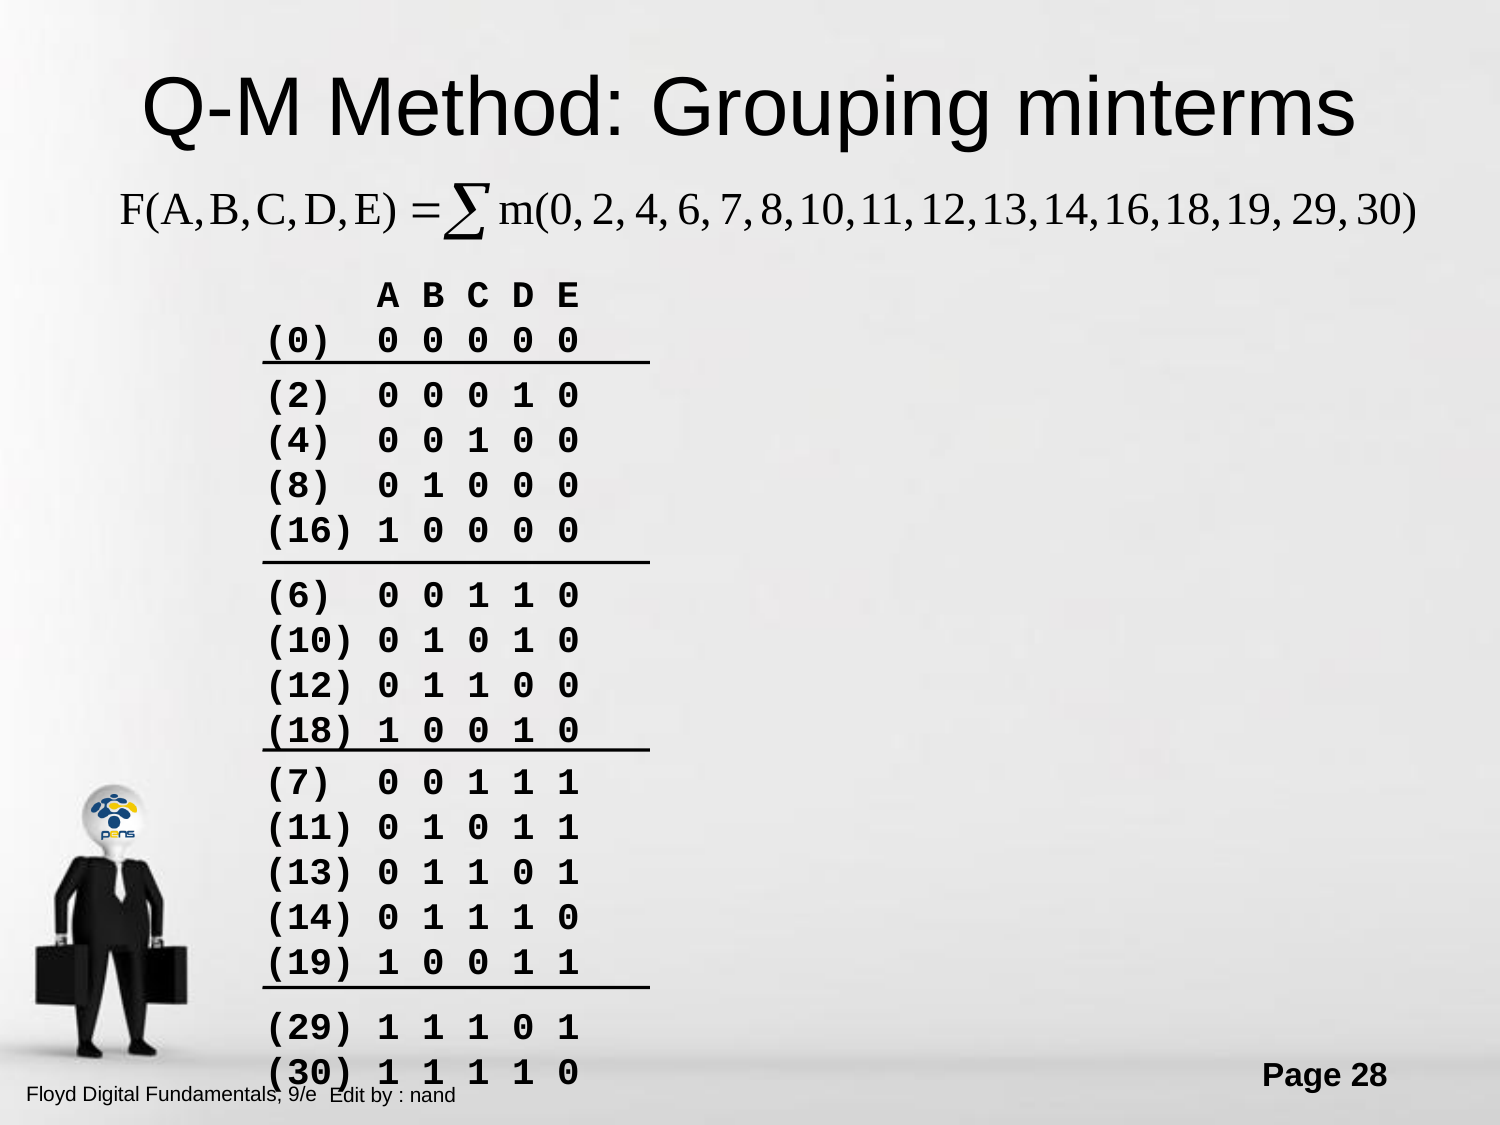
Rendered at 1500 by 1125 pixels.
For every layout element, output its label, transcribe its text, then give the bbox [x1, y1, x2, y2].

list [112, 174, 1426, 252]
picture [0, 0, 1500, 1125]
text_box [249, 362, 713, 561]
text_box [249, 749, 713, 991]
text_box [249, 262, 651, 368]
text_box (29) 1 1 1 0 1 (30) 1 1 1 1 0 [249, 997, 713, 1100]
title Q-M Method: Grouping minterms [75, 45, 1425, 233]
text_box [249, 562, 738, 759]
